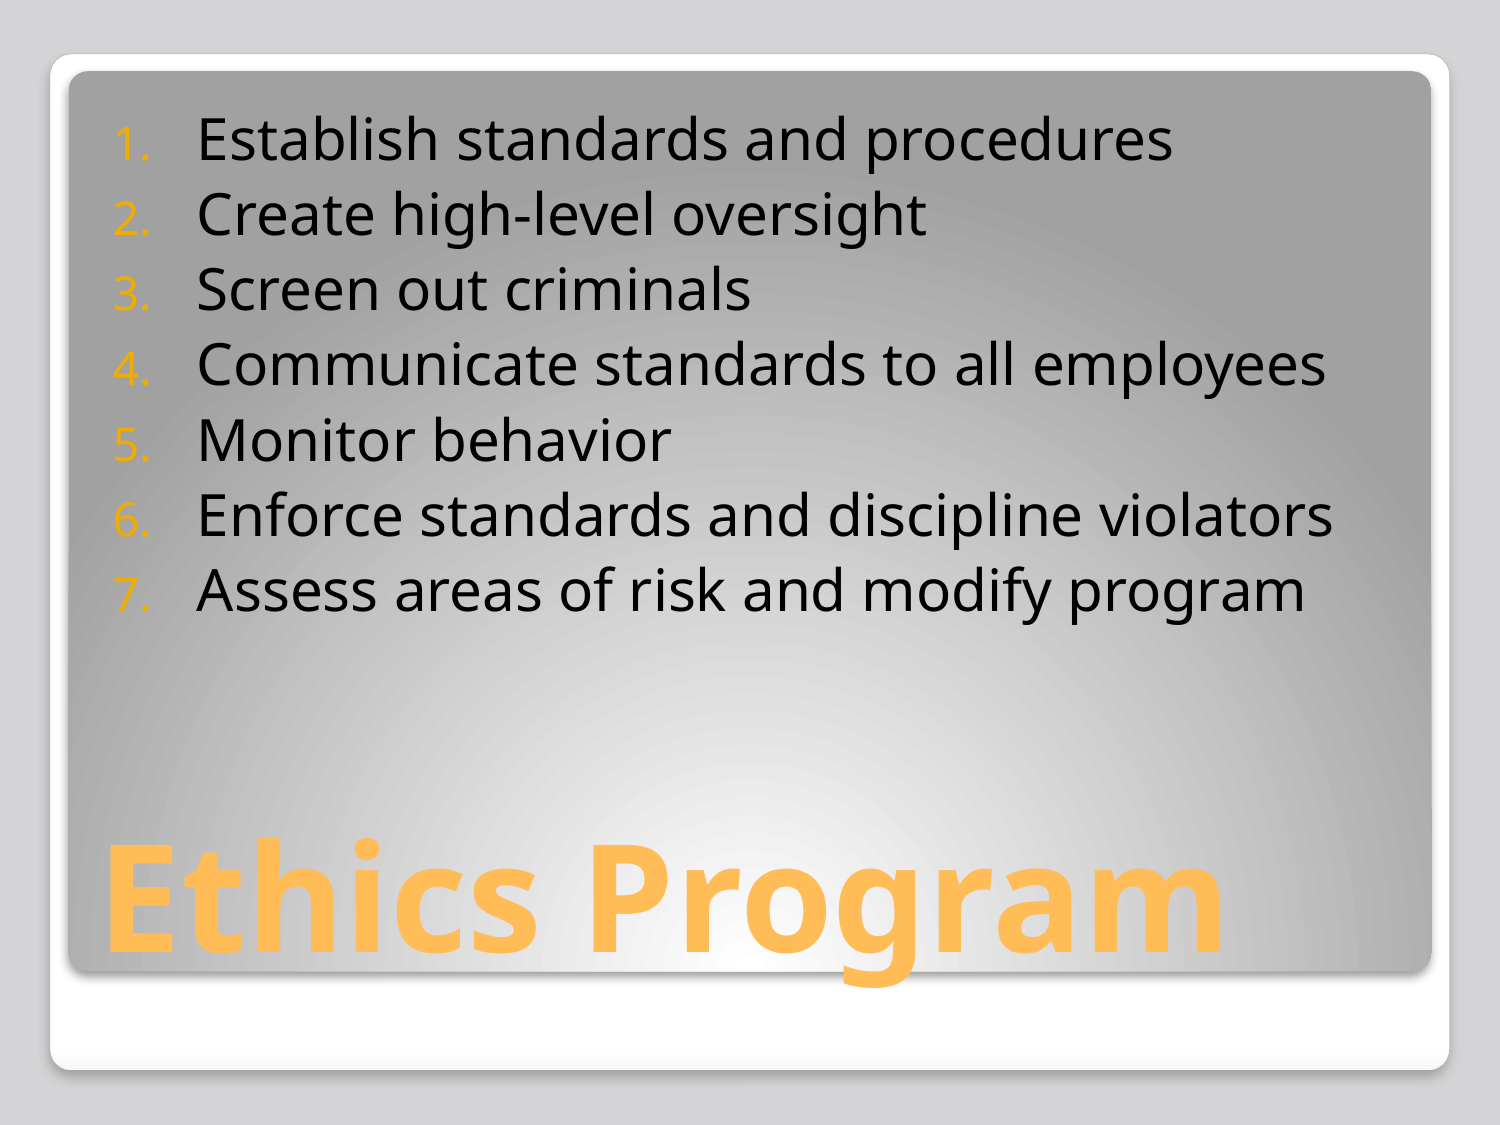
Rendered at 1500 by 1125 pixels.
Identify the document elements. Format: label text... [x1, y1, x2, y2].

title Ethics Program [82, 817, 1425, 990]
list Establish standards and procedures Create high-level oversight Screen out criminals Communicate standards to all employees Monitor behavior Enforce standards and discipline violators Assess areas of risk and modify program [82, 86, 1425, 774]
